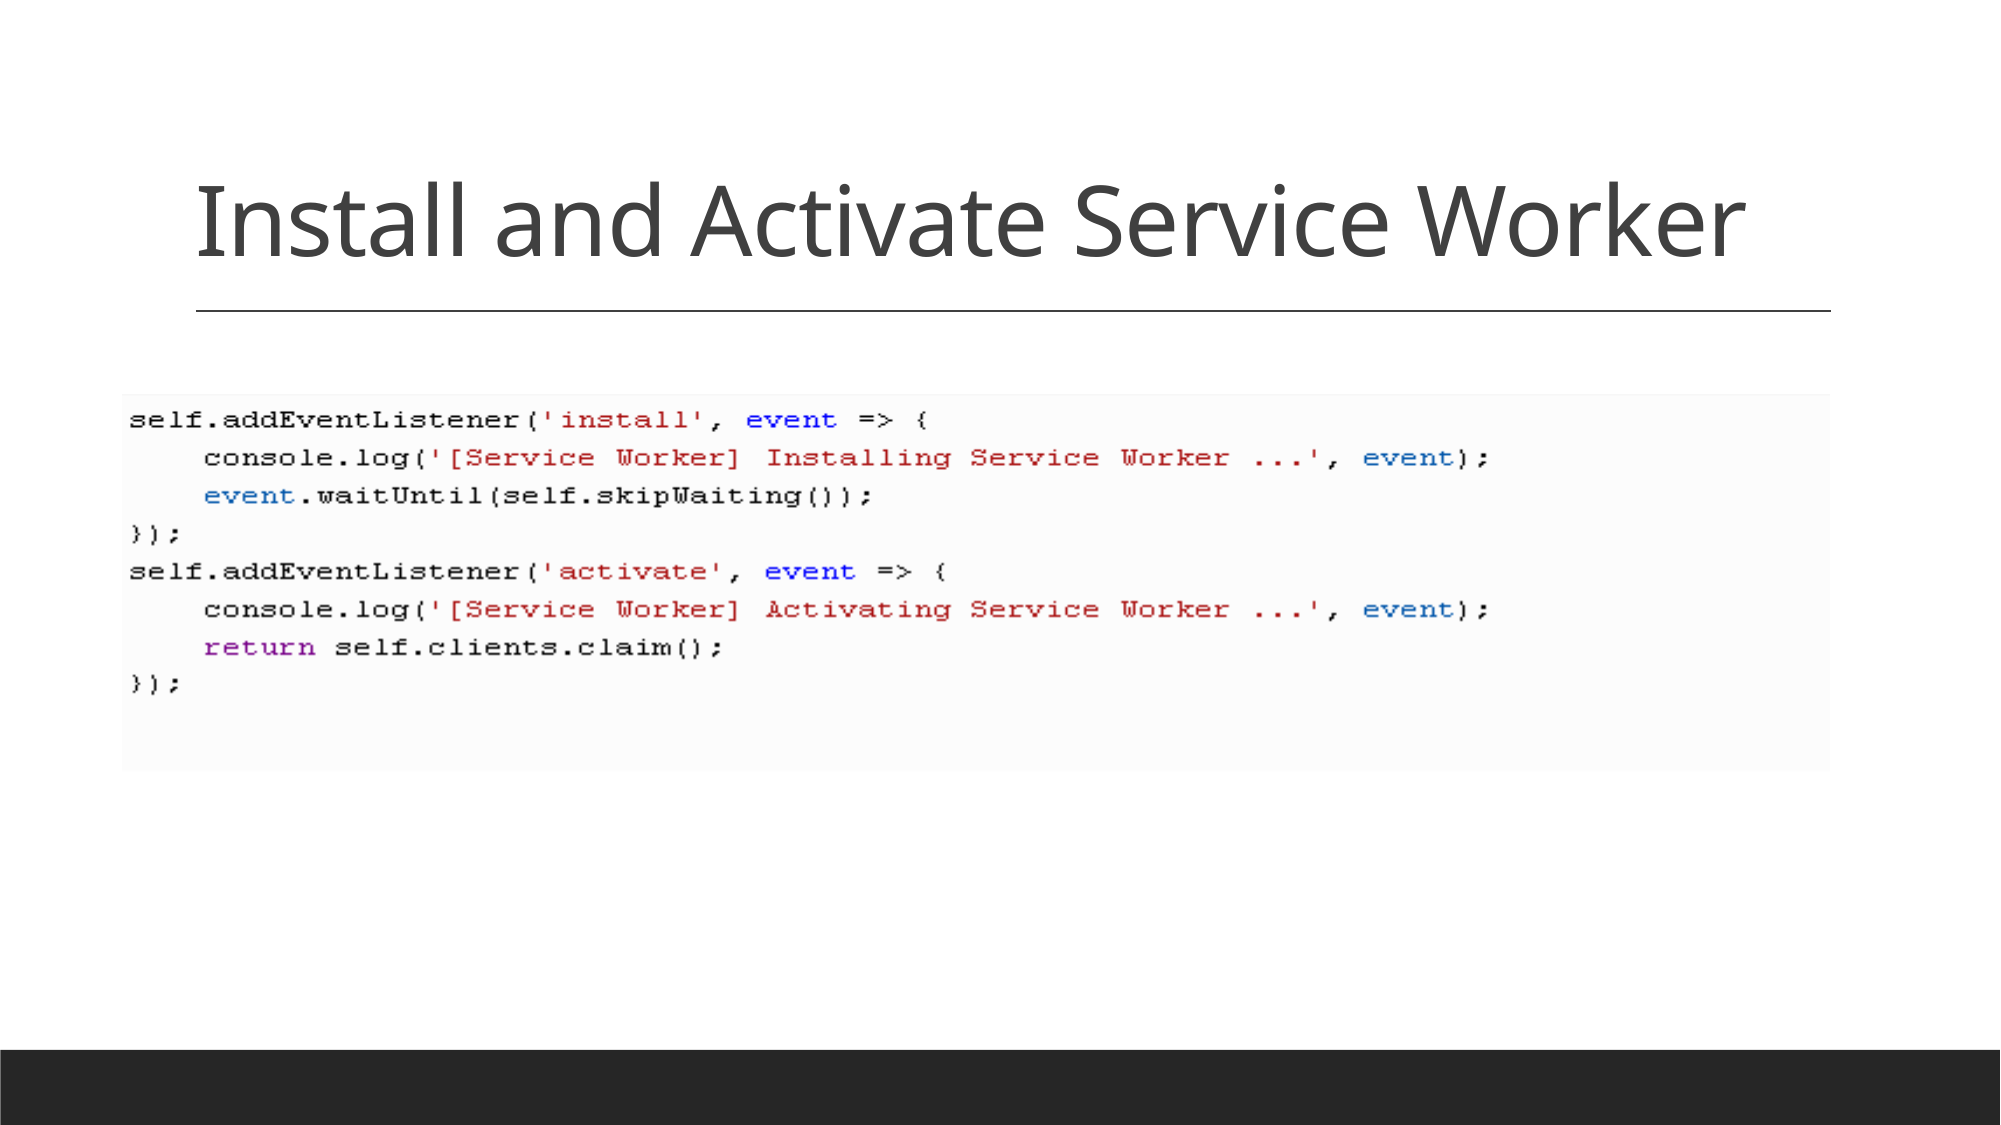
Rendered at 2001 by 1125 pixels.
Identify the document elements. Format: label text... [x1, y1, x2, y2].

title Install and Activate Service Worker [180, 47, 1830, 285]
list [121, 394, 1831, 823]
